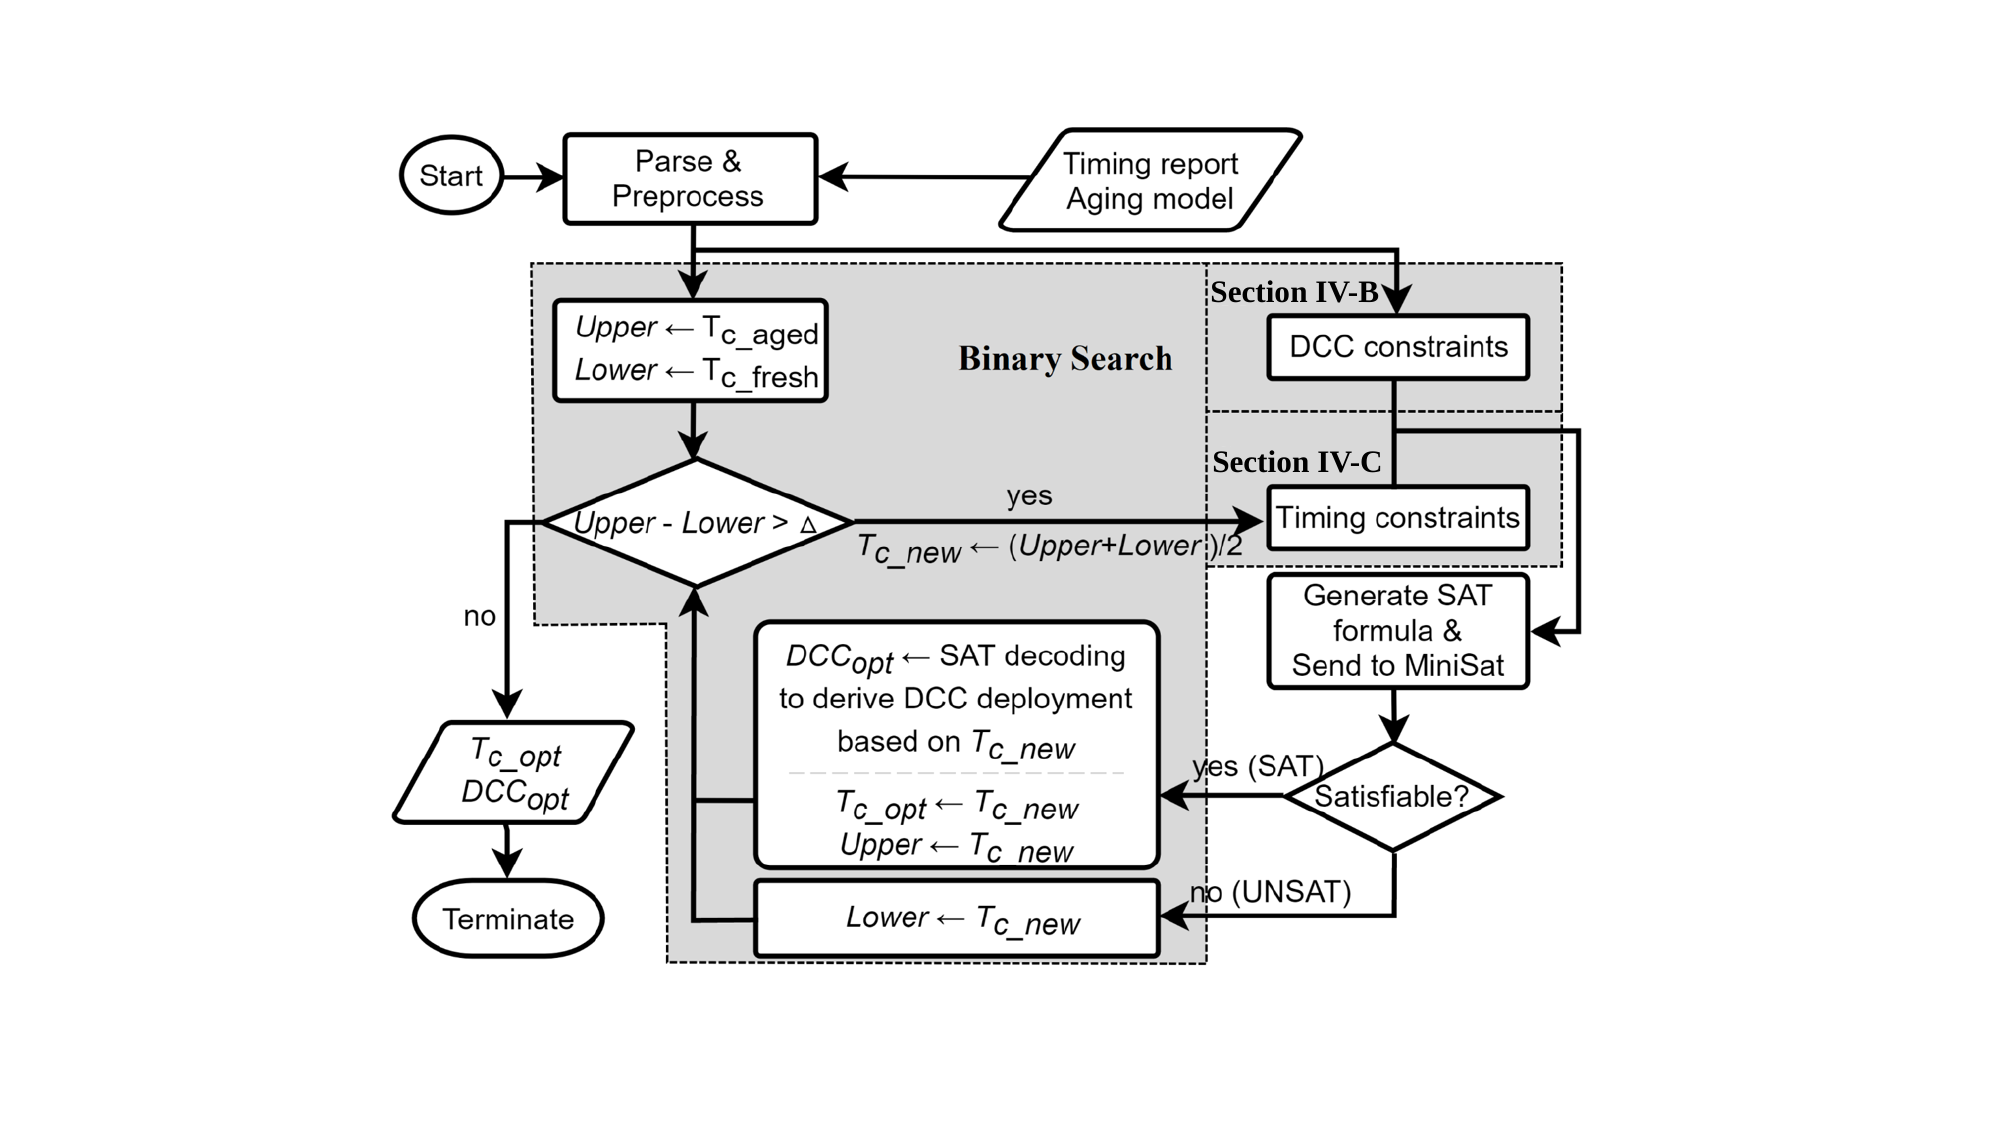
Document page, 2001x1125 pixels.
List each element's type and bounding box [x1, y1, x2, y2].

text_box [387, 123, 1586, 970]
